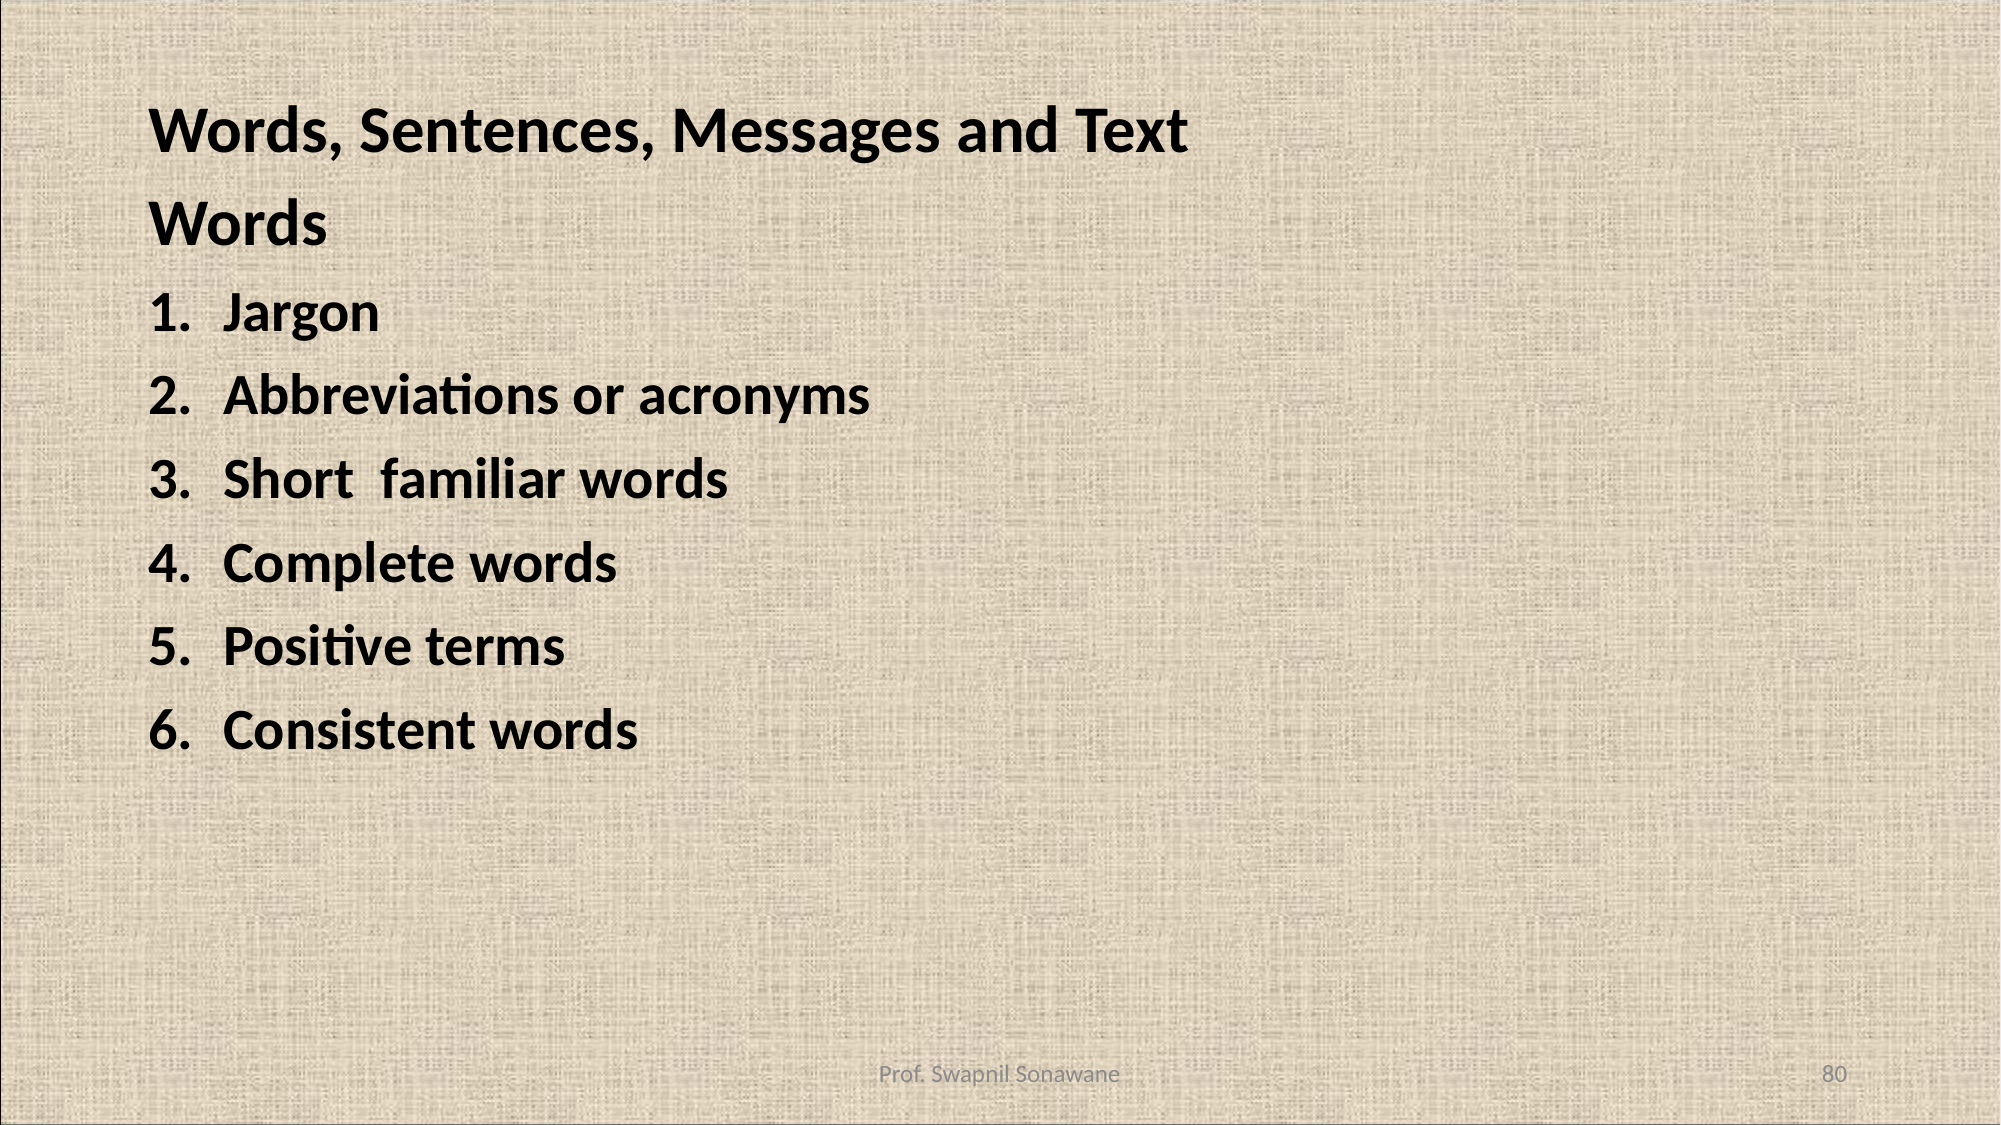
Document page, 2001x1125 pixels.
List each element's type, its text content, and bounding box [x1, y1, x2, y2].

footer Prof. Swapnil Sonawane [662, 1042, 1338, 1103]
subtitle Words, Sentences, Messages and Text Words Jargon Abbreviations or acronyms Short familiar words Complete words Positive terms Consistent words [133, 87, 1884, 1063]
picture [0, 0, 2001, 1125]
slide_number 80 [1412, 1042, 1863, 1103]
